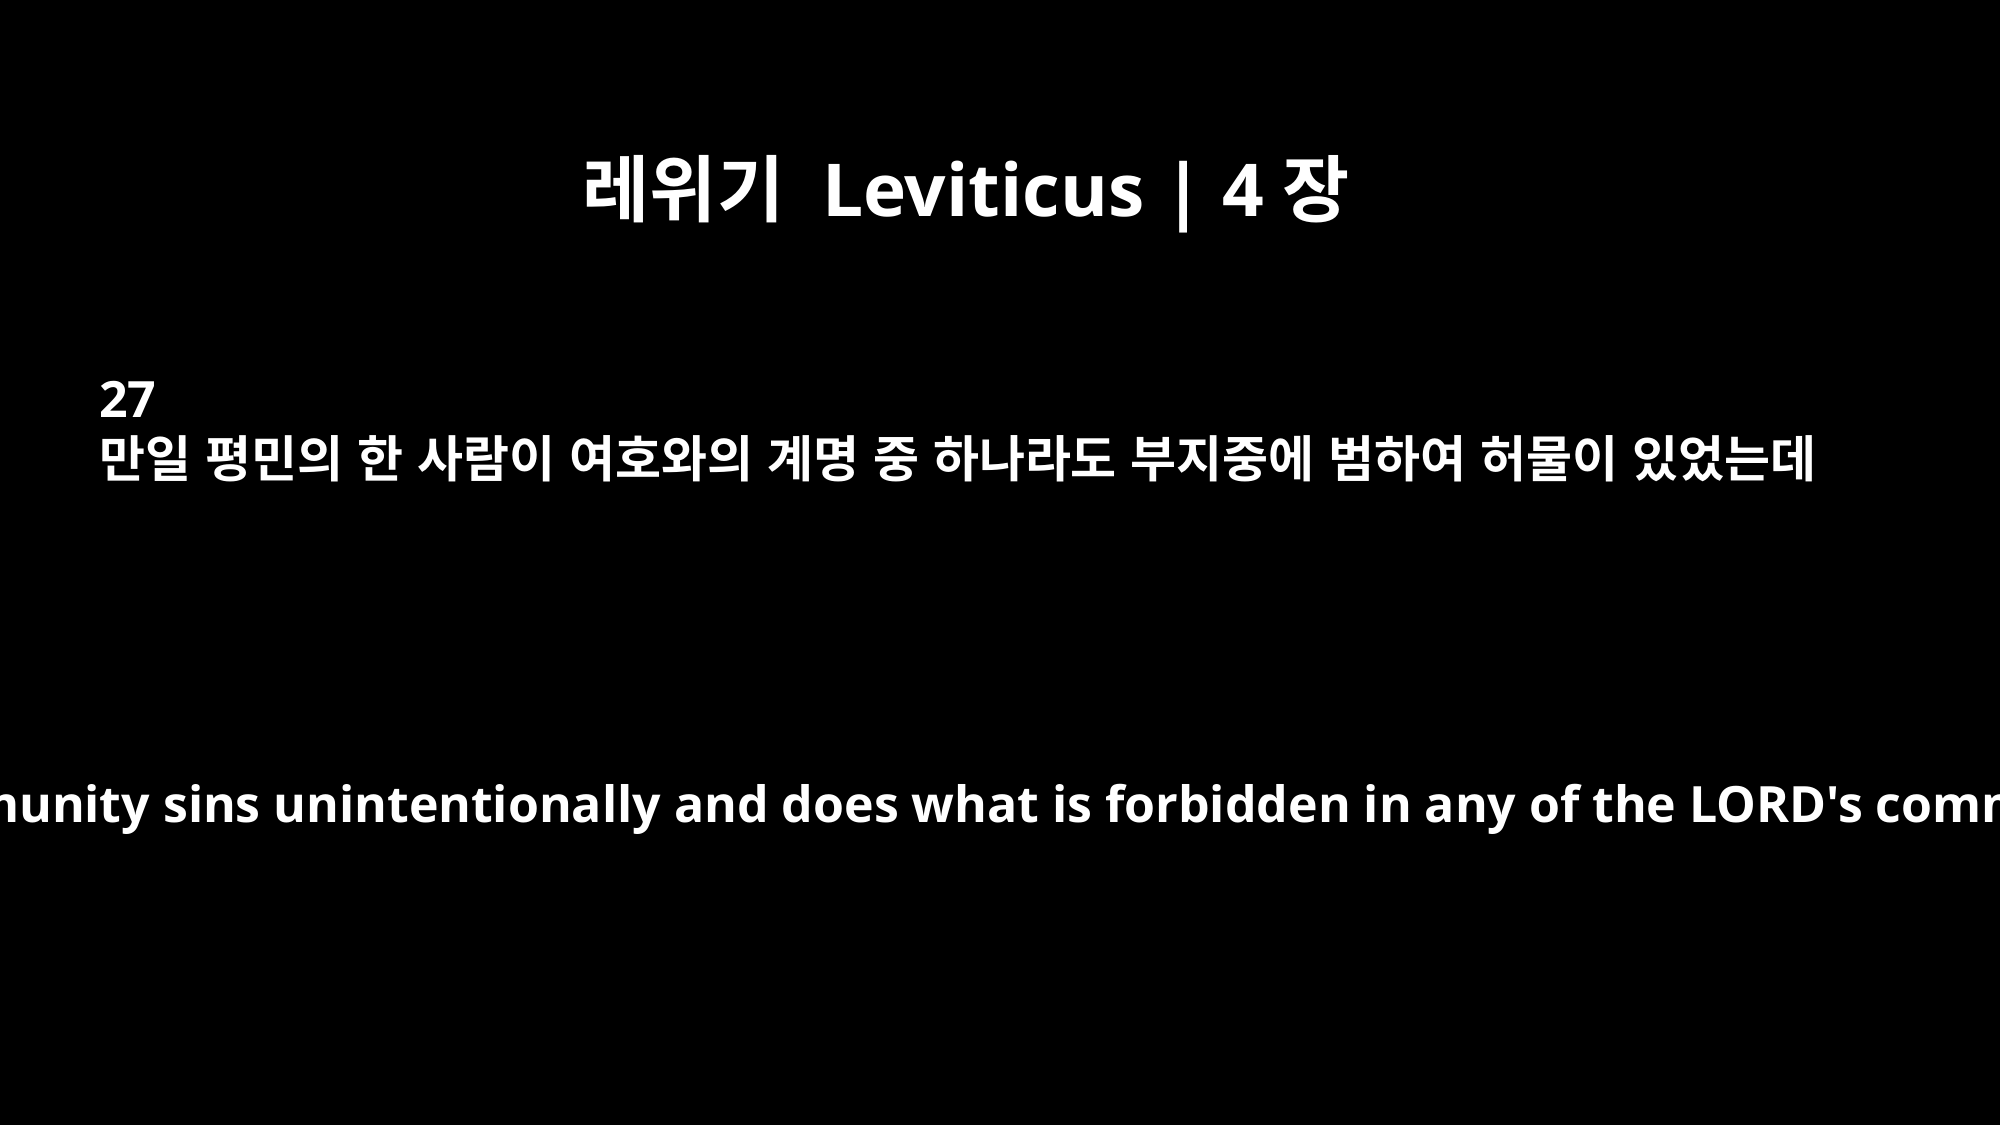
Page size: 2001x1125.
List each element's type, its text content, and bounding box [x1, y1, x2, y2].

text_box 레위기 Leviticus | 4장 [567, 136, 1365, 239]
text_box "`If a member of the community sins unintentionally and does what is forbidden in any of the LORD's commands, he is guilty. [0, 764, 2000, 840]
text_box 27 만일 평민의 한 사람이 여호와의 계명 중 하나라도 부지중에 범하여 허물이 있었는데 [84, 359, 1833, 495]
